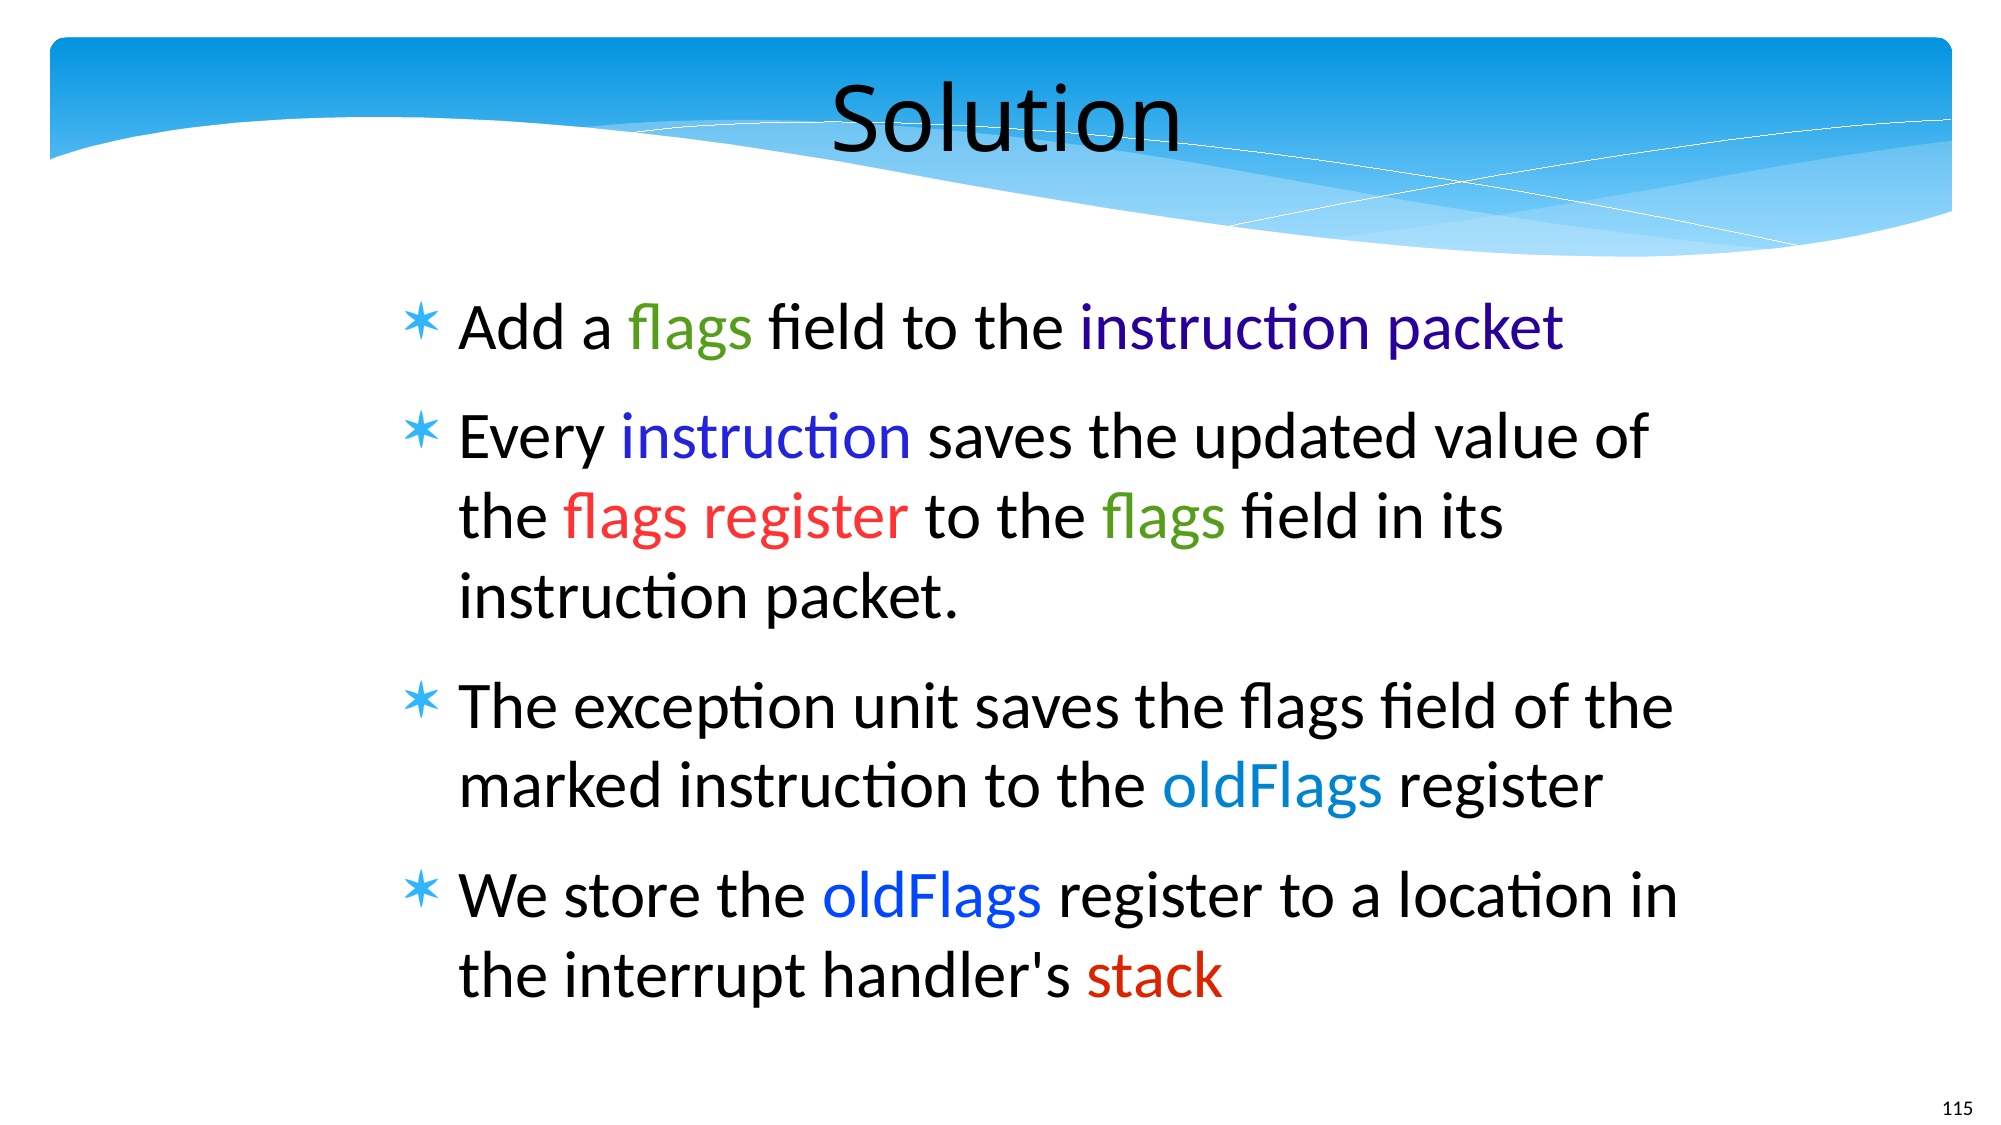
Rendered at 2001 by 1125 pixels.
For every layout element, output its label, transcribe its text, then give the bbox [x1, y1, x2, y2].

list Add a flags field to the instruction packet Every instruction saves the updated value of the flags register to the flags field in its instruction packet. The exception unit saves the flags field of the marked instruction to the oldFlags register We store the oldFlags register to a location in the interrupt handler's stack [387, 282, 1738, 1025]
title Solution [399, 37, 1617, 192]
